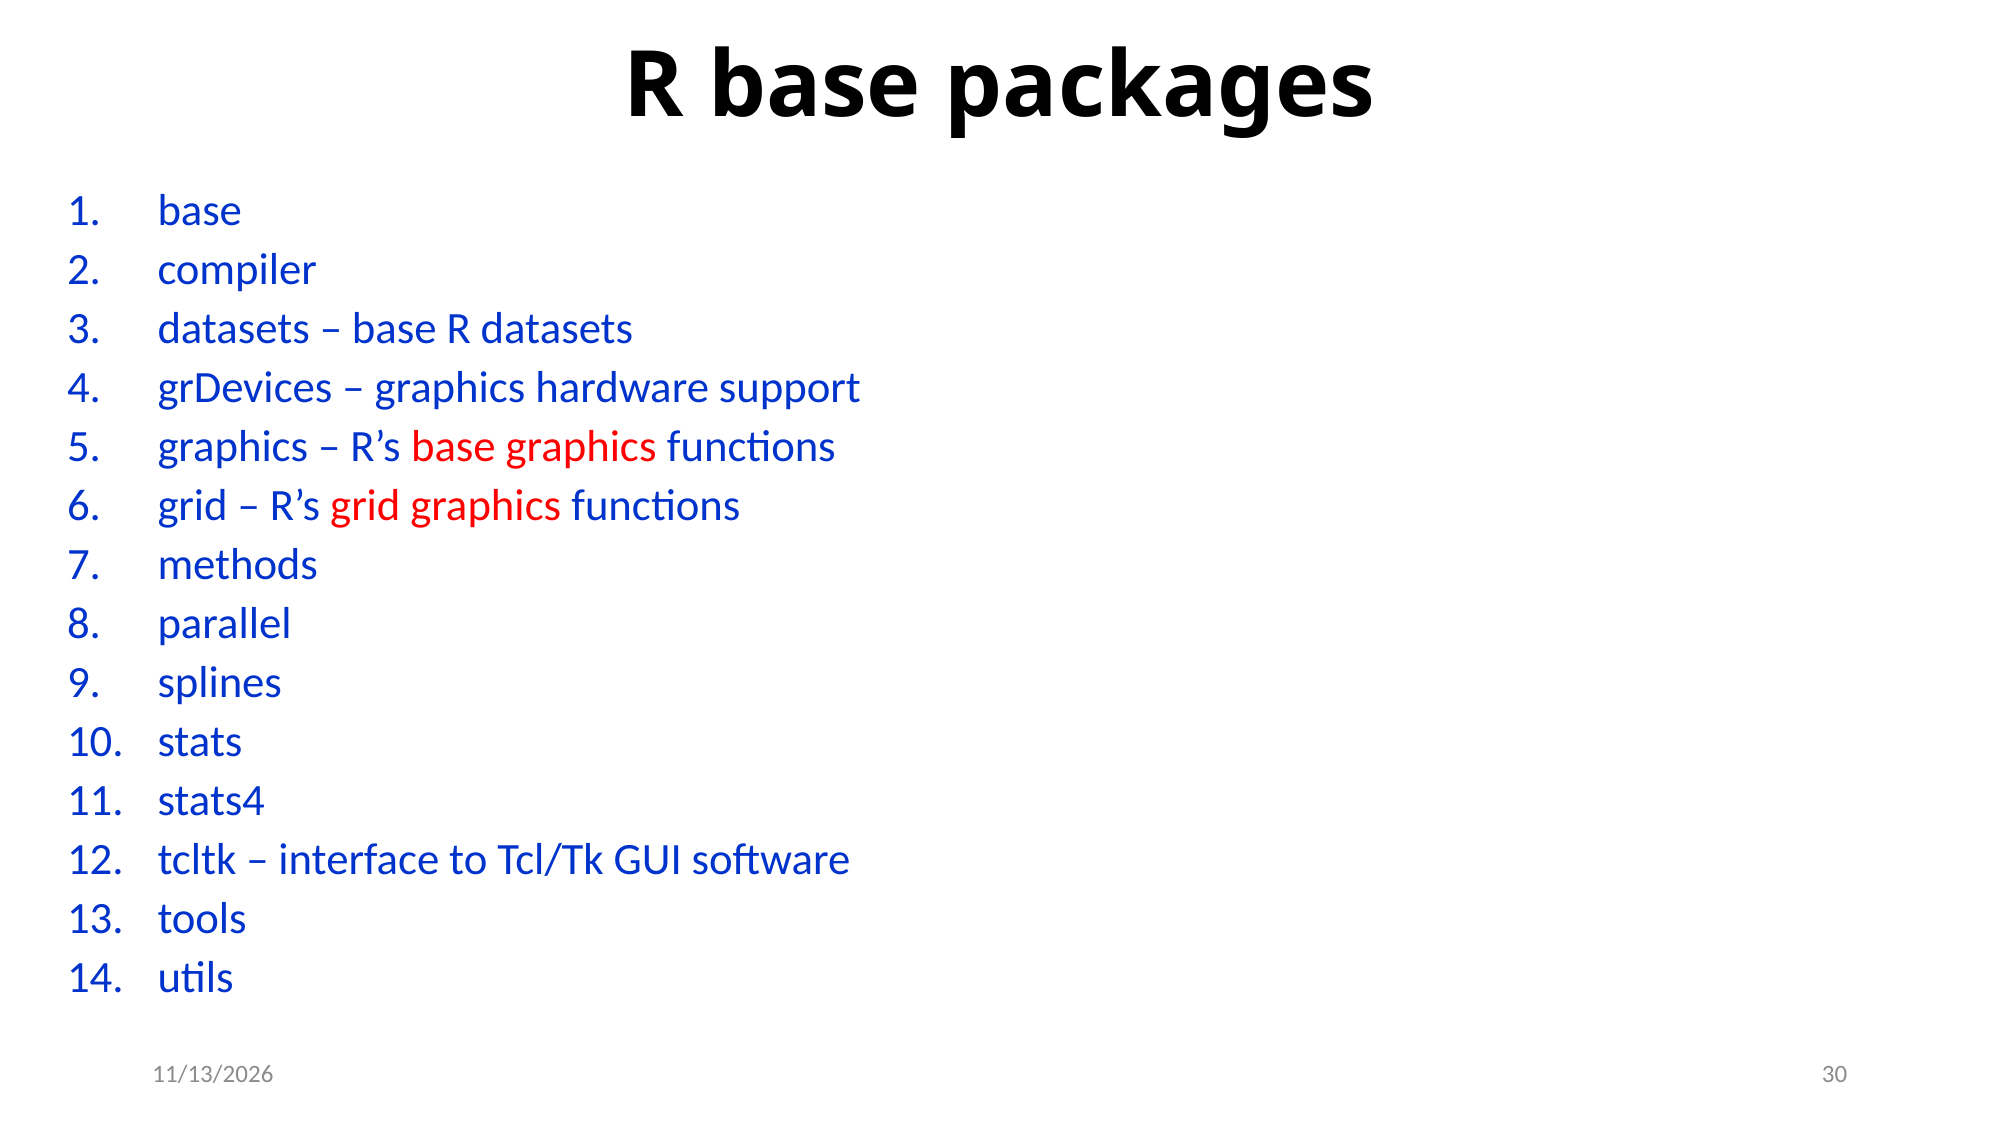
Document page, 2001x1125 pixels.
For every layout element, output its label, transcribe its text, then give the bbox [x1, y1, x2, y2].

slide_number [137, 1042, 588, 1103]
list base compiler datasets – base R datasets grDevices – graphics hardware support graphics – R’s base graphics functions grid – R’s grid graphics functions methods parallel splines stats stats4 tcltk – interface to Tcl/Tk GUI software tools utils [52, 183, 1960, 1014]
slide_number 30 [1412, 1042, 1863, 1103]
title R base packages [137, 18, 1863, 156]
